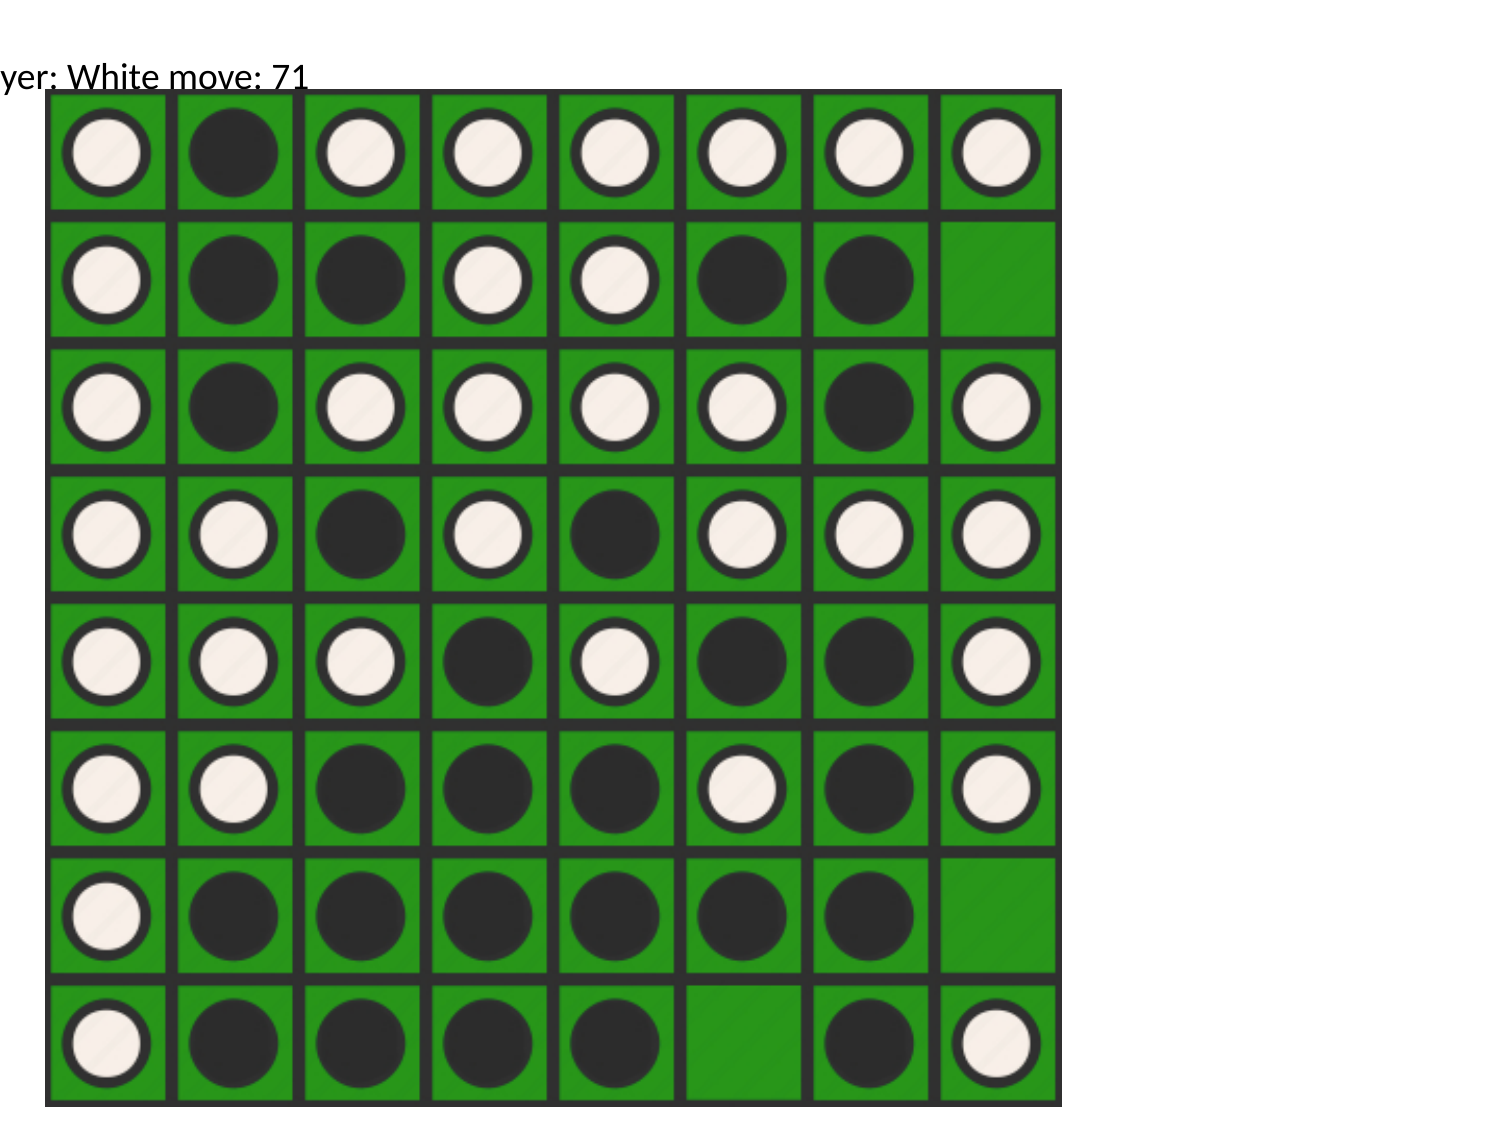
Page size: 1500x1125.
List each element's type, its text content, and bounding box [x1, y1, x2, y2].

text_box turn: 58 player: White move: 71 [0, 44, 325, 105]
picture [44, 89, 1062, 1107]
